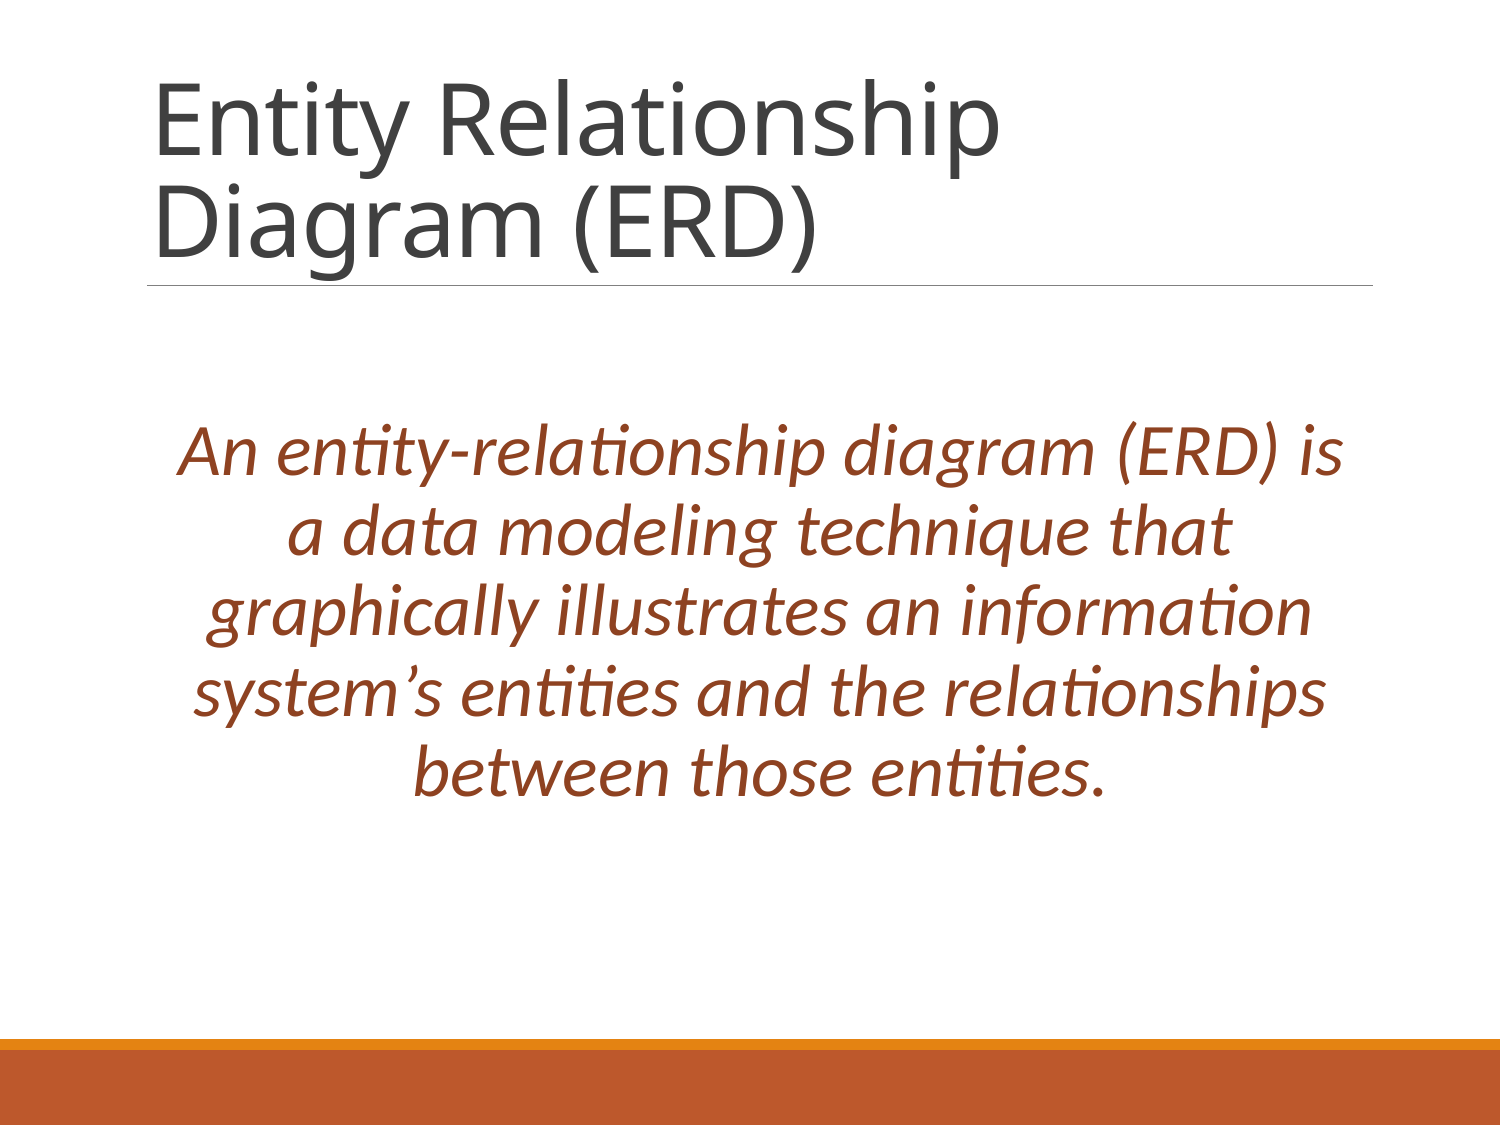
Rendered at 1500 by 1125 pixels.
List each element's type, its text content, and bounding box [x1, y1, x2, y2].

list An entity-relationship diagram (ERD) is a data modeling technique that graphically illustrates an information system’s entities and the relationships between those entities. [135, 404, 1373, 822]
title Entity Relationship Diagram (ERD) [135, 47, 1373, 285]
